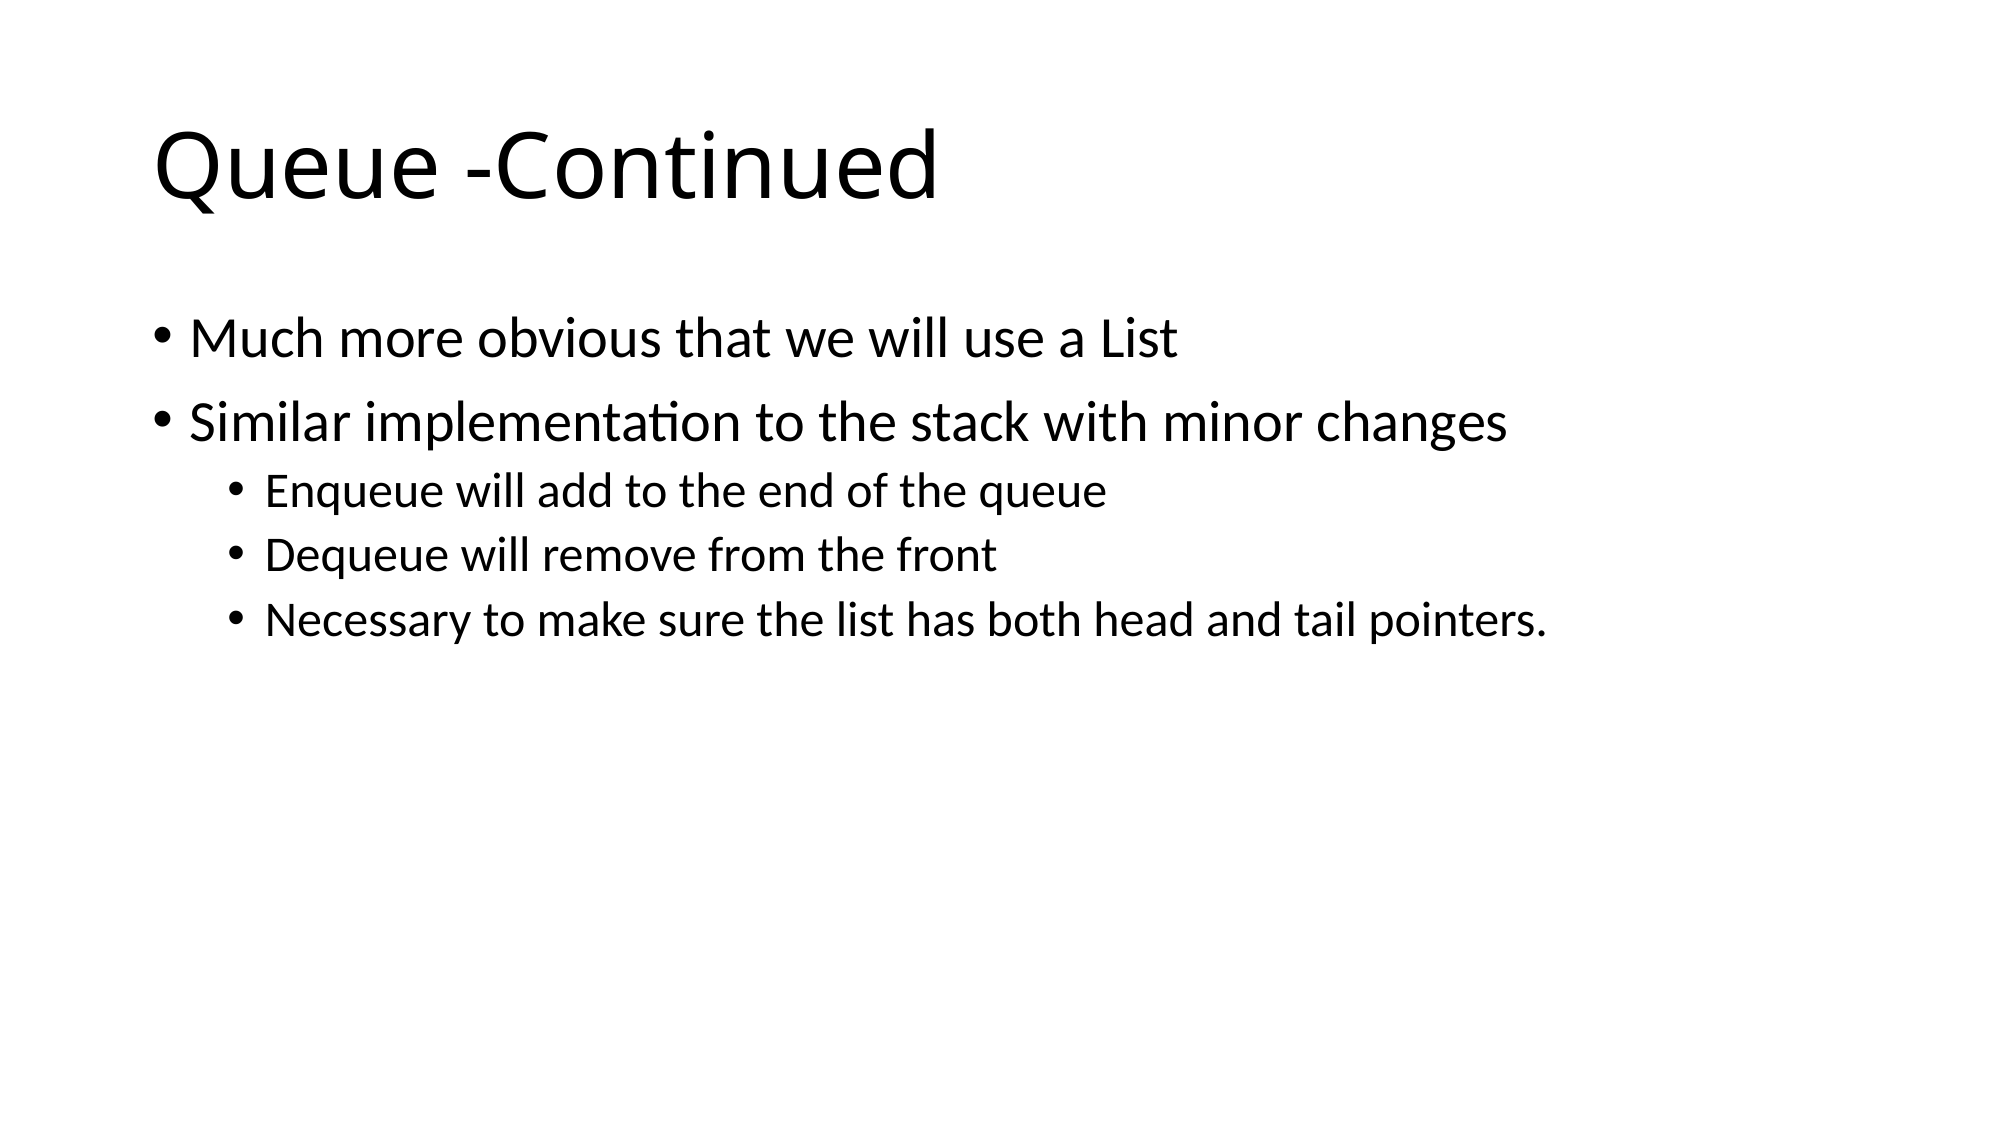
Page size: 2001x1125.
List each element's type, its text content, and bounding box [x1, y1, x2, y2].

title Queue -Continued [137, 59, 1863, 278]
list Much more obvious that we will use a List Similar implementation to the stack with minor changes Enqueue will add to the end of the queue Dequeue will remove from the front Necessary to make sure the list has both head and tail pointers. [137, 299, 1863, 1014]
